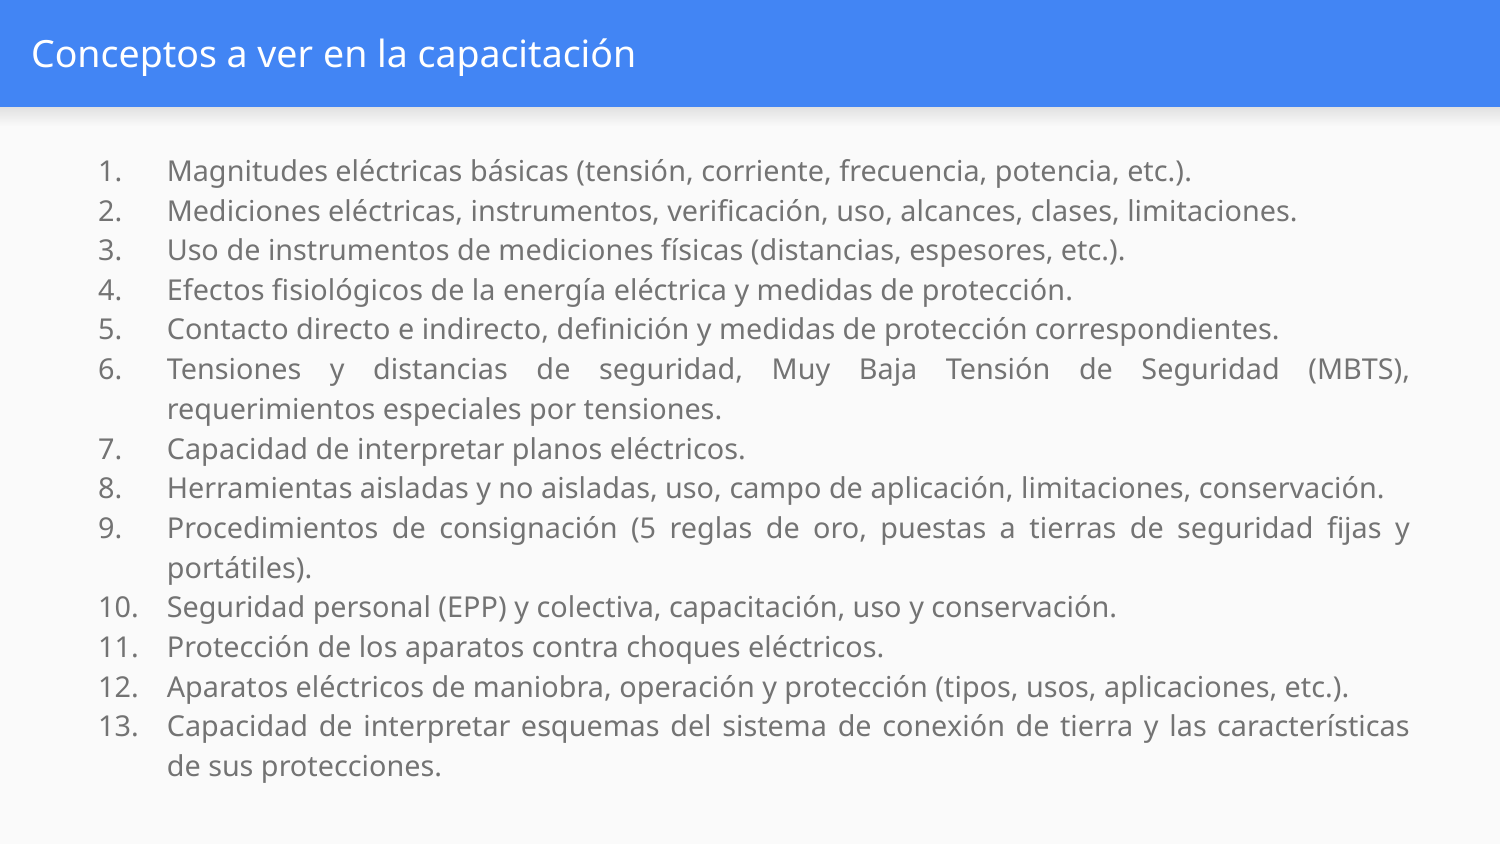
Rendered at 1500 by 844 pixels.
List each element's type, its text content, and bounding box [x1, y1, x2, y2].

list Magnitudes eléctricas básicas (tensión, corriente, frecuencia, potencia, etc.). Mediciones eléctricas, instrumentos, verificación, uso, alcances, clases, limitaciones. Uso de instrumentos de mediciones físicas (distancias, espesores, etc.). Efectos fisiológicos de la energía eléctrica y medidas de protección. Contacto directo e indirecto, definición y medidas de protección correspondientes. Tensiones y distancias de seguridad, Muy Baja Tensión de Seguridad (MBTS), requerimientos especiales por tensiones. Capacidad de interpretar planos eléctricos. Herramientas aisladas y no aisladas, uso, campo de aplicación, limitaciones, conservación. Procedimientos de consignación (5 reglas de oro, puestas a tierras de seguridad fijas y portátiles). Seguridad personal (EPP) y colectiva, capacitación, uso y conservación. Protección de los aparatos contra choques eléctricos. Aparatos eléctricos de maniobra, operación y protección (tipos, usos, aplicaciones, etc.). Capacidad de interpretar esquemas del sistema de conexión de tierra y las características de sus protecciones. [77, 132, 1427, 807]
title Conceptos a ver en la capacitación [16, 2, 1464, 102]
